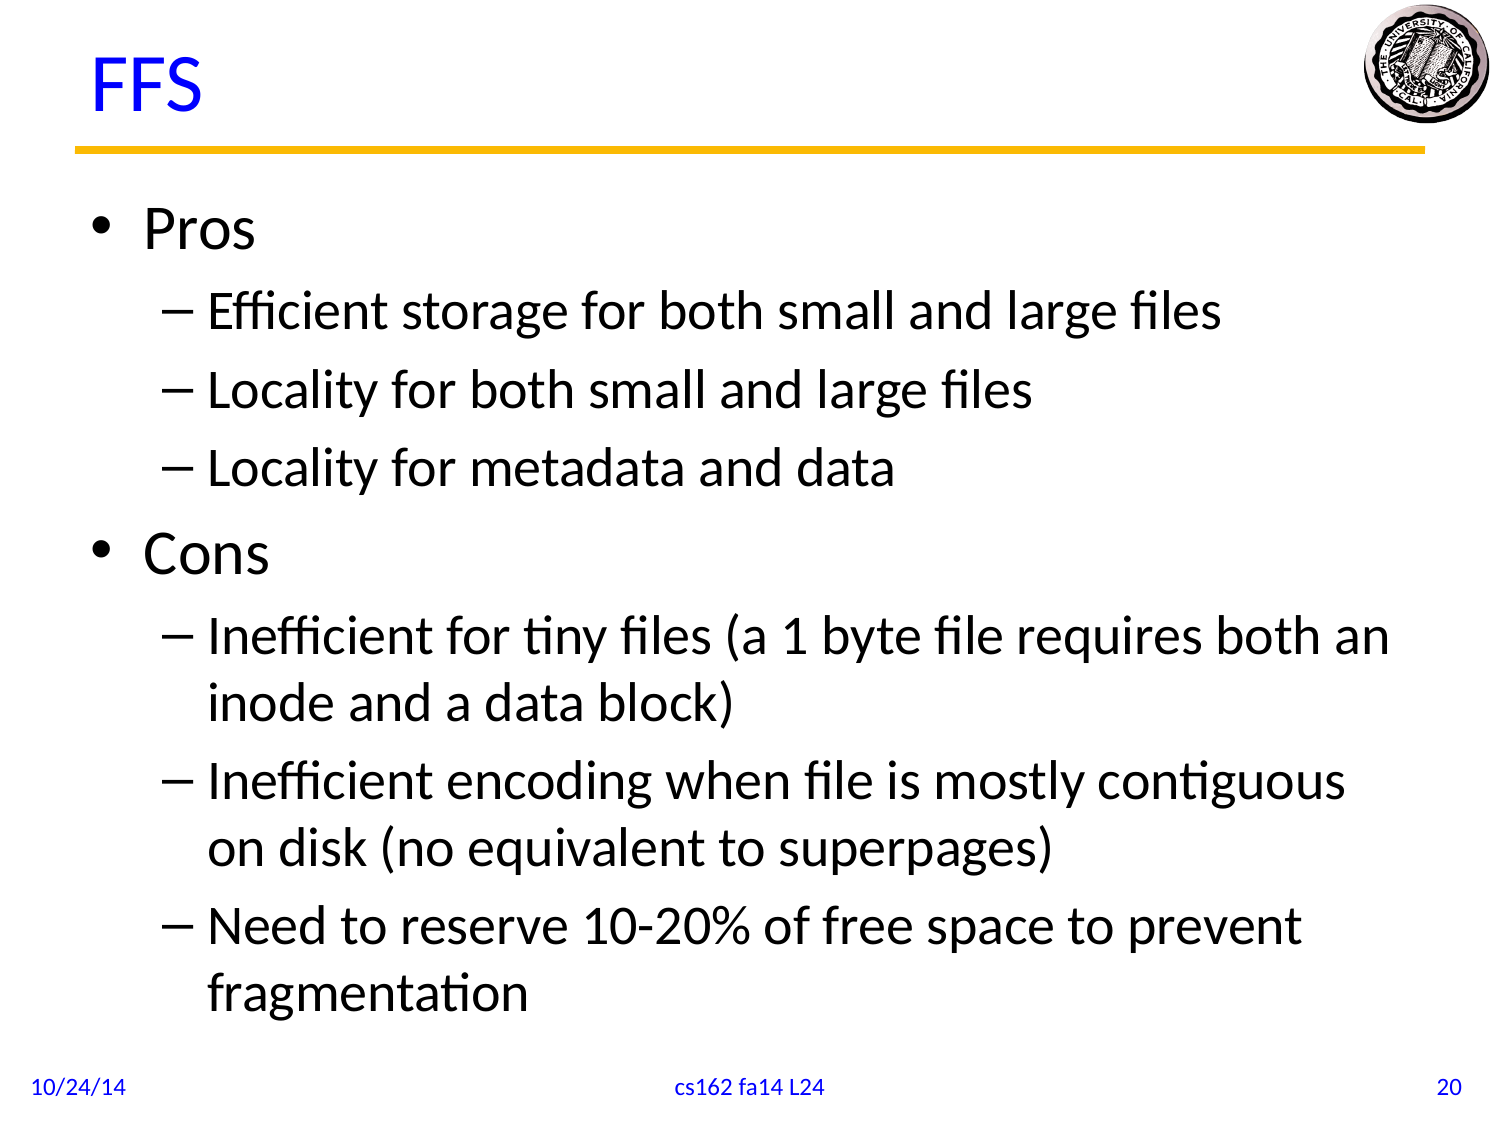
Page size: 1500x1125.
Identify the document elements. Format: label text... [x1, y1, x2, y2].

title FFS [75, 6, 1425, 150]
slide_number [15, 1055, 366, 1115]
slide_number 20 [1127, 1055, 1478, 1115]
list Pros Efficient storage for both small and large files Locality for both small and large files Locality for metadata and data Cons Inefficient for tiny files (a 1 byte file requires both an inode and a data block) Inefficient encoding when file is mostly contiguous on disk (no equivalent to superpages) Need to reserve 10-20% of free space to prevent fragmentation [75, 178, 1425, 1035]
footer cs162 fa14 L24 [512, 1055, 988, 1115]
picture [1350, 0, 1500, 127]
